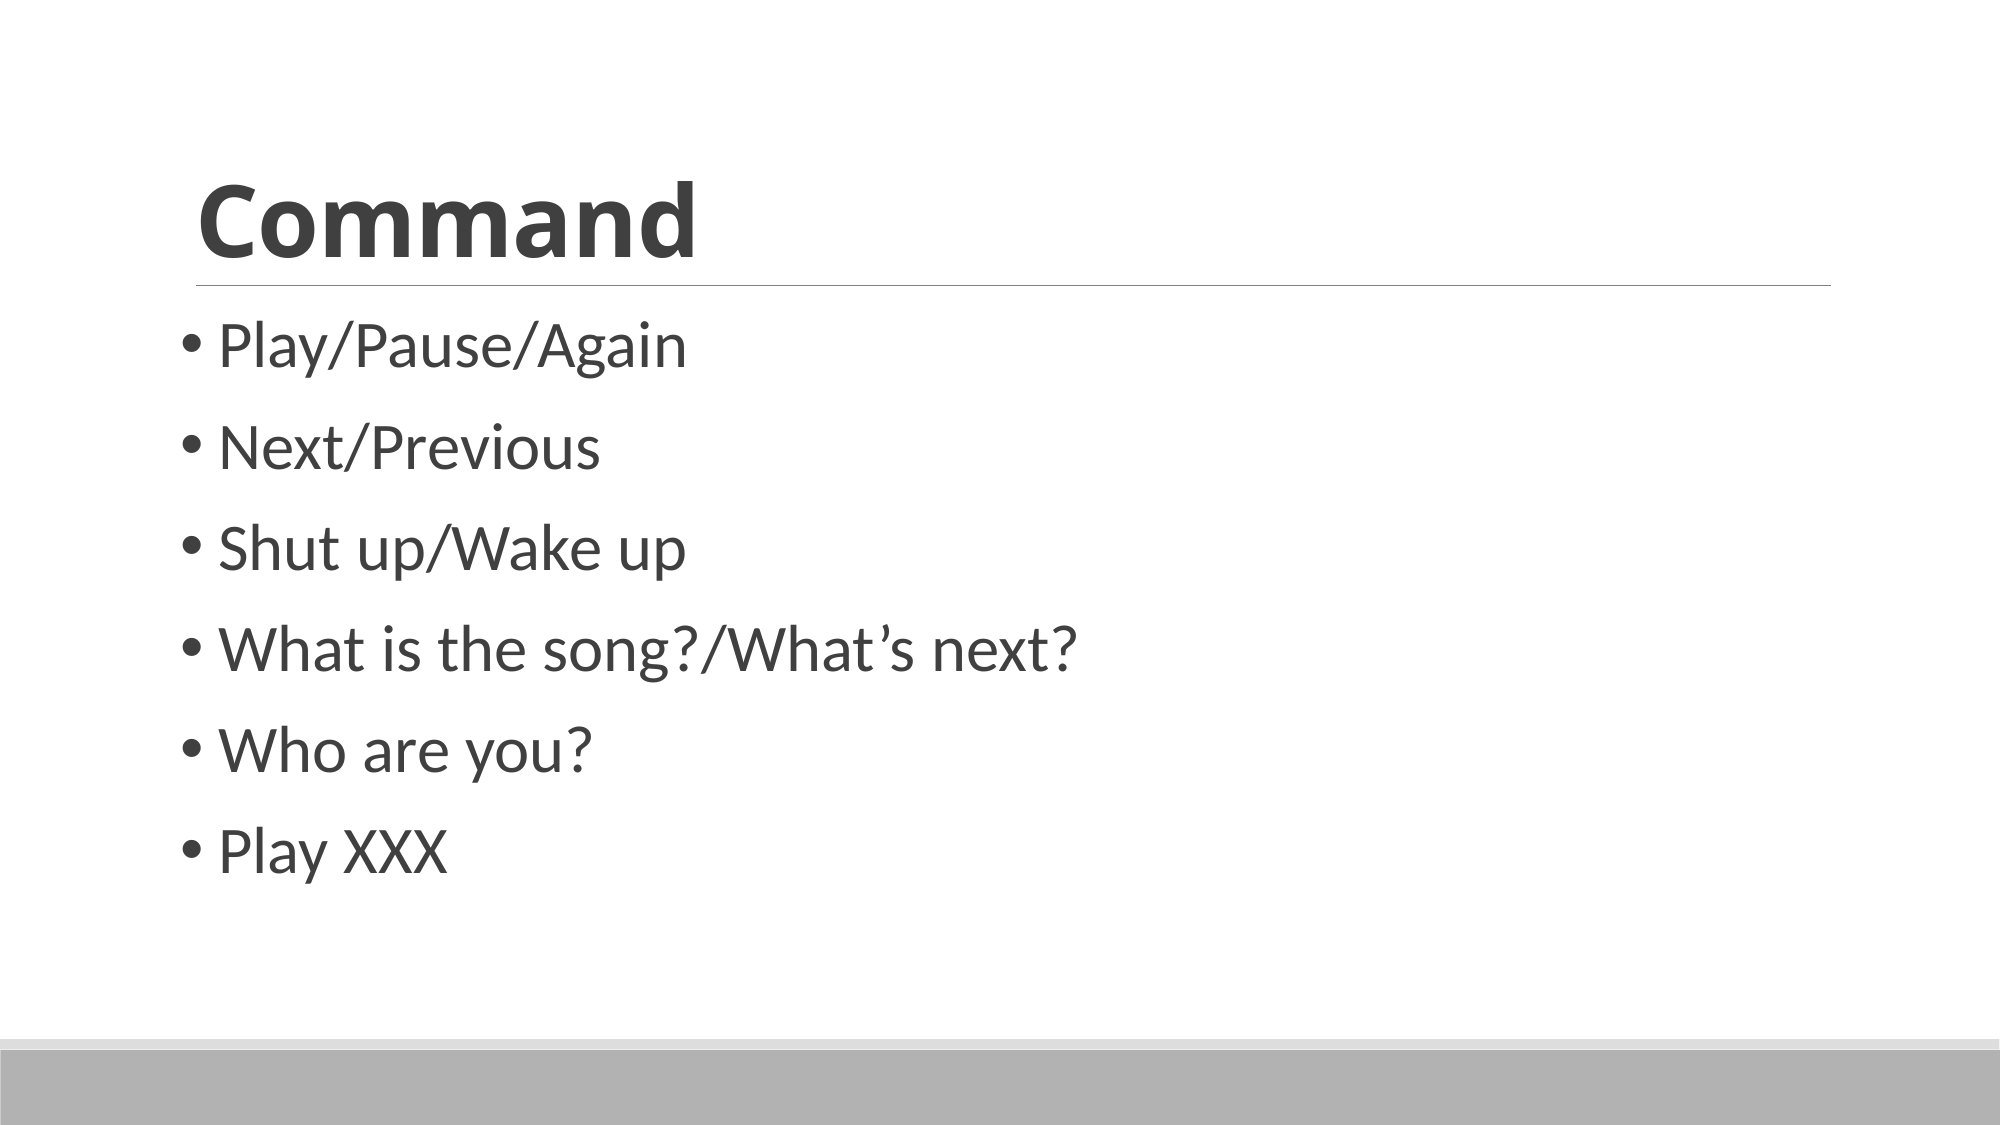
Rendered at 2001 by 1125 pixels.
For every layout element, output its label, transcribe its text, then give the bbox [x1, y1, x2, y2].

list Play/Pause/Again Next/Previous Shut up/Wake up What is the song?/What’s next? Who are you? Play XXX [180, 302, 1830, 963]
title Command [180, 47, 1830, 285]
